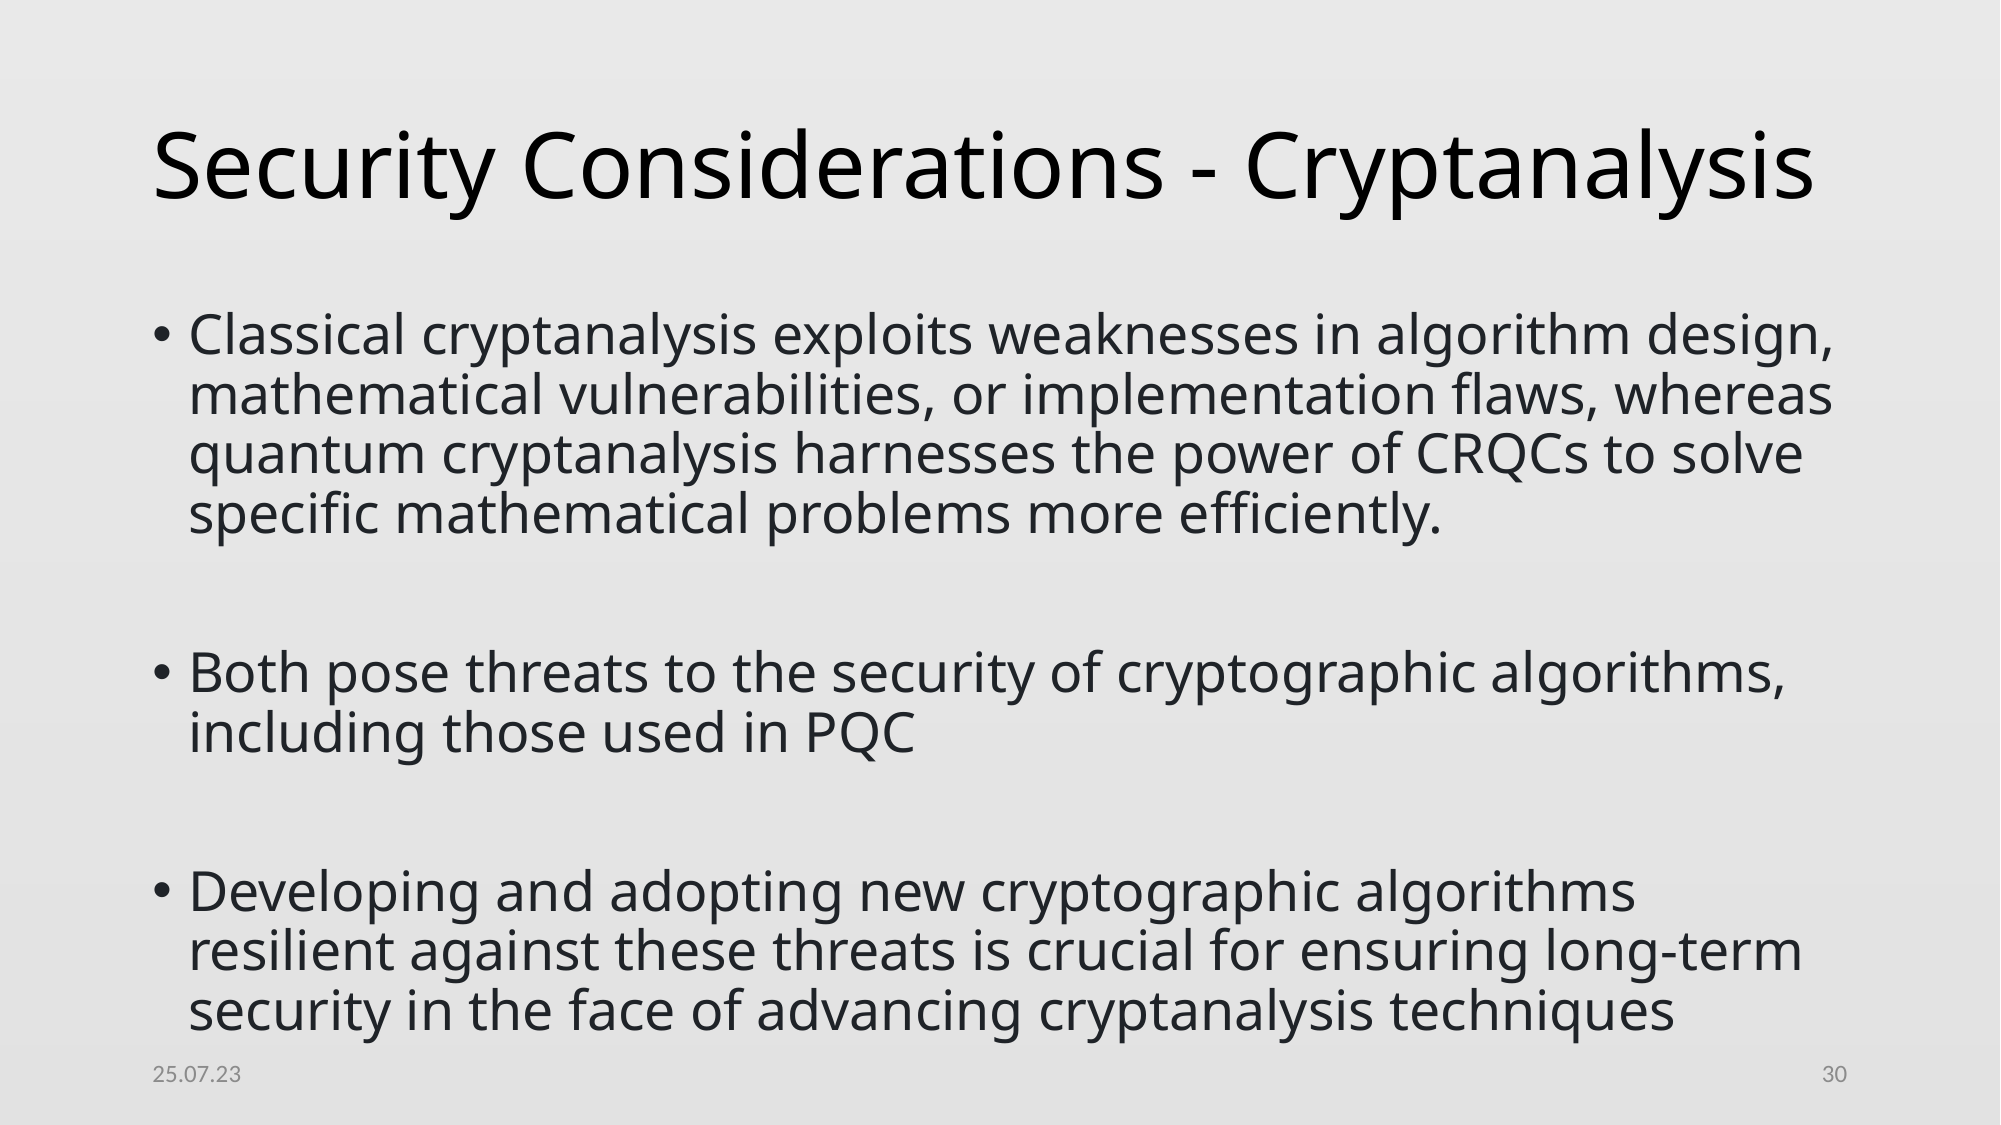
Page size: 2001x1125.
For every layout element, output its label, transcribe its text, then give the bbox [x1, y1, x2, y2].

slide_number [137, 1042, 588, 1103]
title Security Considerations - Cryptanalysis [137, 59, 1863, 278]
list Classical cryptanalysis exploits weaknesses in algorithm design, mathematical vulnerabilities, or implementation flaws, whereas quantum cryptanalysis harnesses the power of CRQCs to solve specific mathematical problems more efficiently. Both pose threats to the security of cryptographic algorithms, including those used in PQC Developing and adopting new cryptographic algorithms resilient against these threats is crucial for ensuring long-term security in the face of advancing cryptanalysis techniques [137, 299, 1863, 1066]
slide_number 30 [1412, 1042, 1863, 1103]
